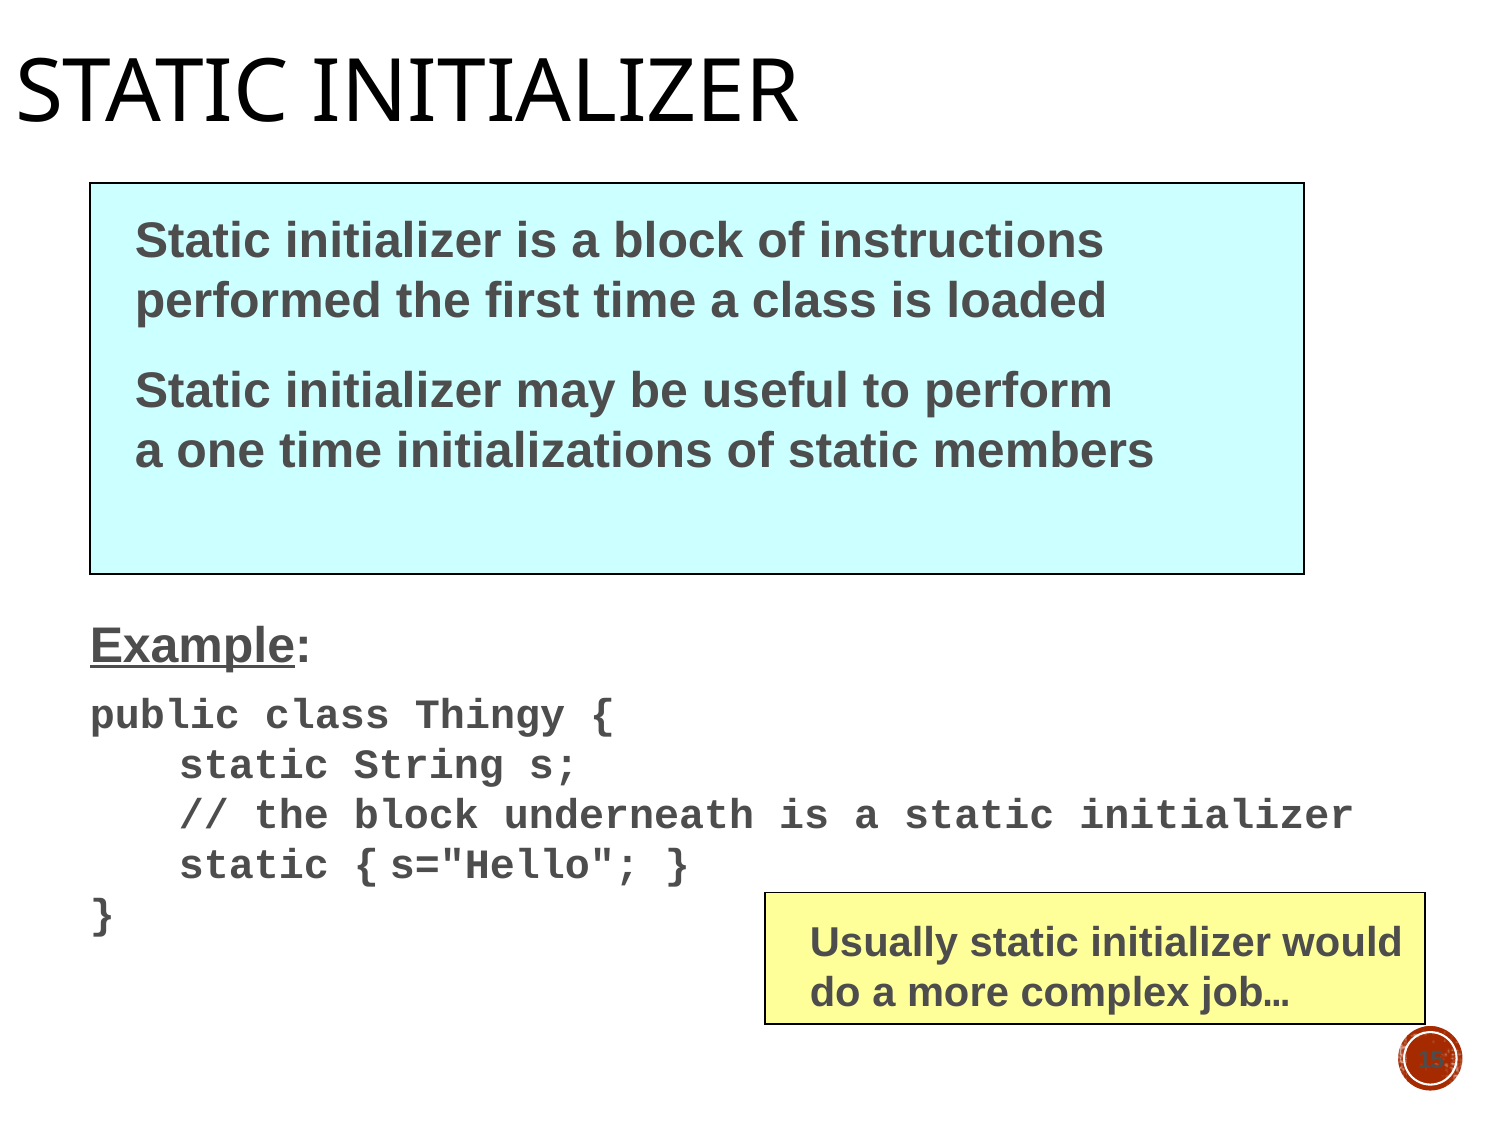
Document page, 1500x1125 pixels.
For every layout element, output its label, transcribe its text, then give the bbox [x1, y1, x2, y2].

text_box Static initializer is a block of instructions performed the first time a class is loaded Static initializer may be useful to perform a one time initializations of static members [90, 182, 1304, 574]
title Static Initializer [0, 23, 1500, 164]
slide_number 15 [1391, 1028, 1471, 1089]
text_box Example: public class Thingy { static String s; // the block underneath is a static initializer static { s="Hello"; } } [74, 604, 1425, 1015]
text_box Usually static initializer would do a more complex job… [765, 892, 1425, 1024]
